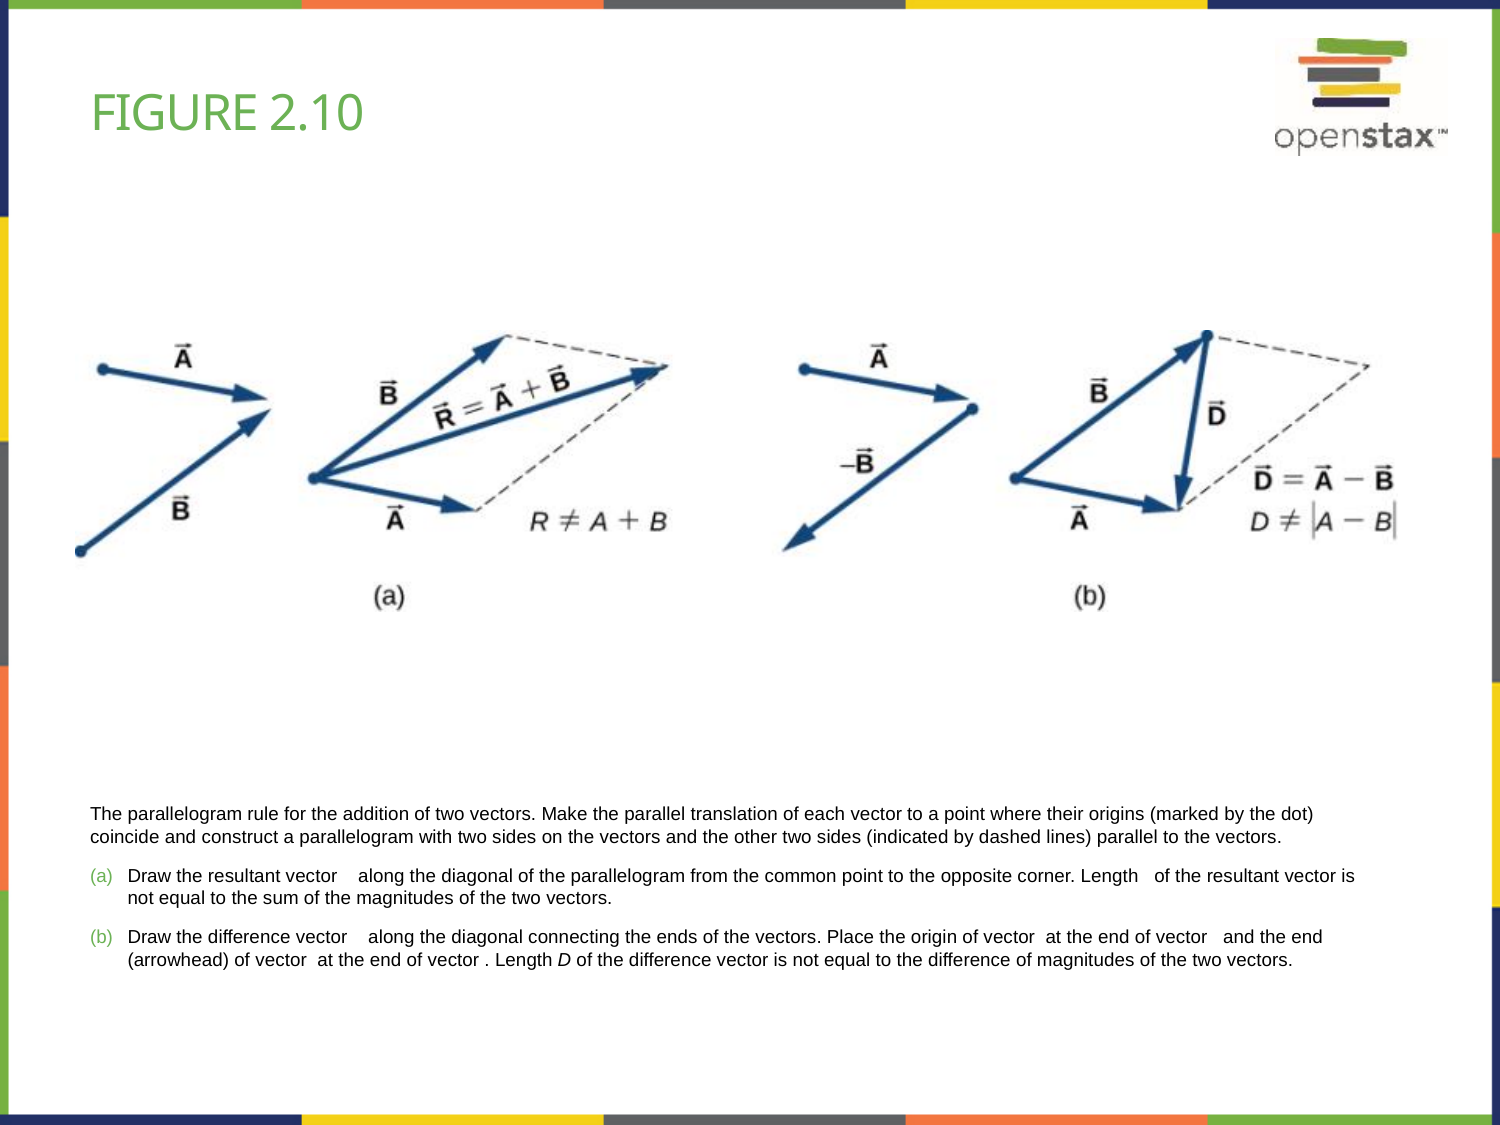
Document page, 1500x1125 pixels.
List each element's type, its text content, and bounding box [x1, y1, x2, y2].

title Figure 2.10 [75, 39, 1274, 148]
picture [0, 0, 1500, 1125]
